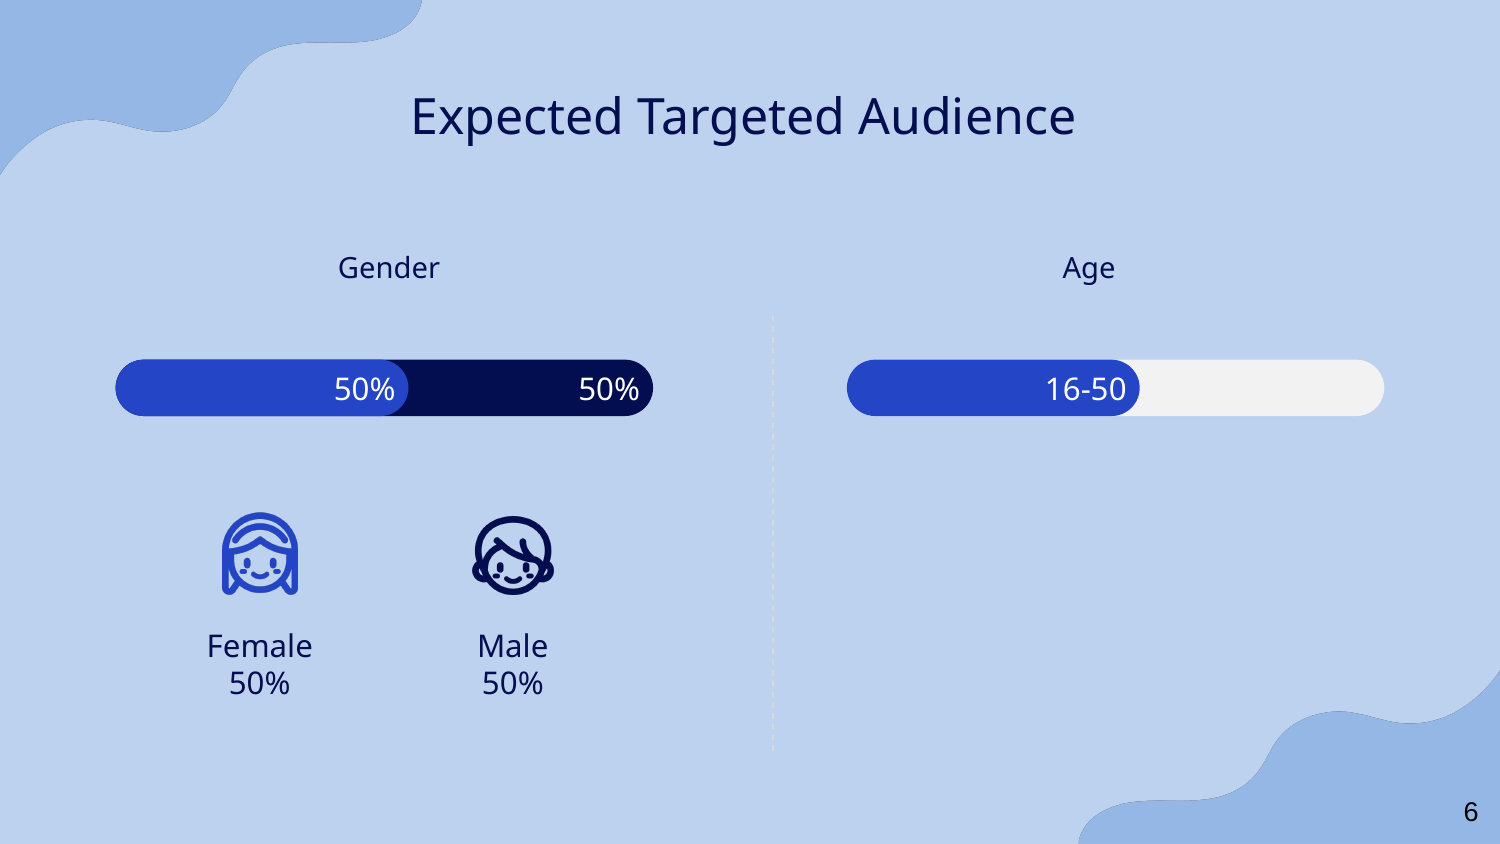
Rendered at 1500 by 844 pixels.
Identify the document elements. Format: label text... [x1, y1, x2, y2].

text_box 16-50 [846, 359, 1140, 417]
picture [222, 511, 298, 595]
text_box Gender [251, 243, 527, 289]
text_box [1113, 359, 1385, 417]
text_box Female 50% [171, 620, 349, 707]
picture [472, 516, 554, 595]
text_box Expected Targeted Audience [305, 78, 1195, 150]
picture [0, 0, 422, 175]
text_box Age [951, 243, 1227, 289]
picture [1079, 669, 1500, 844]
slide_number ‹#› [1403, 779, 1494, 844]
text_box 50% [115, 359, 409, 417]
text_box Male 50% [424, 620, 602, 707]
text_box 50% [381, 359, 654, 417]
